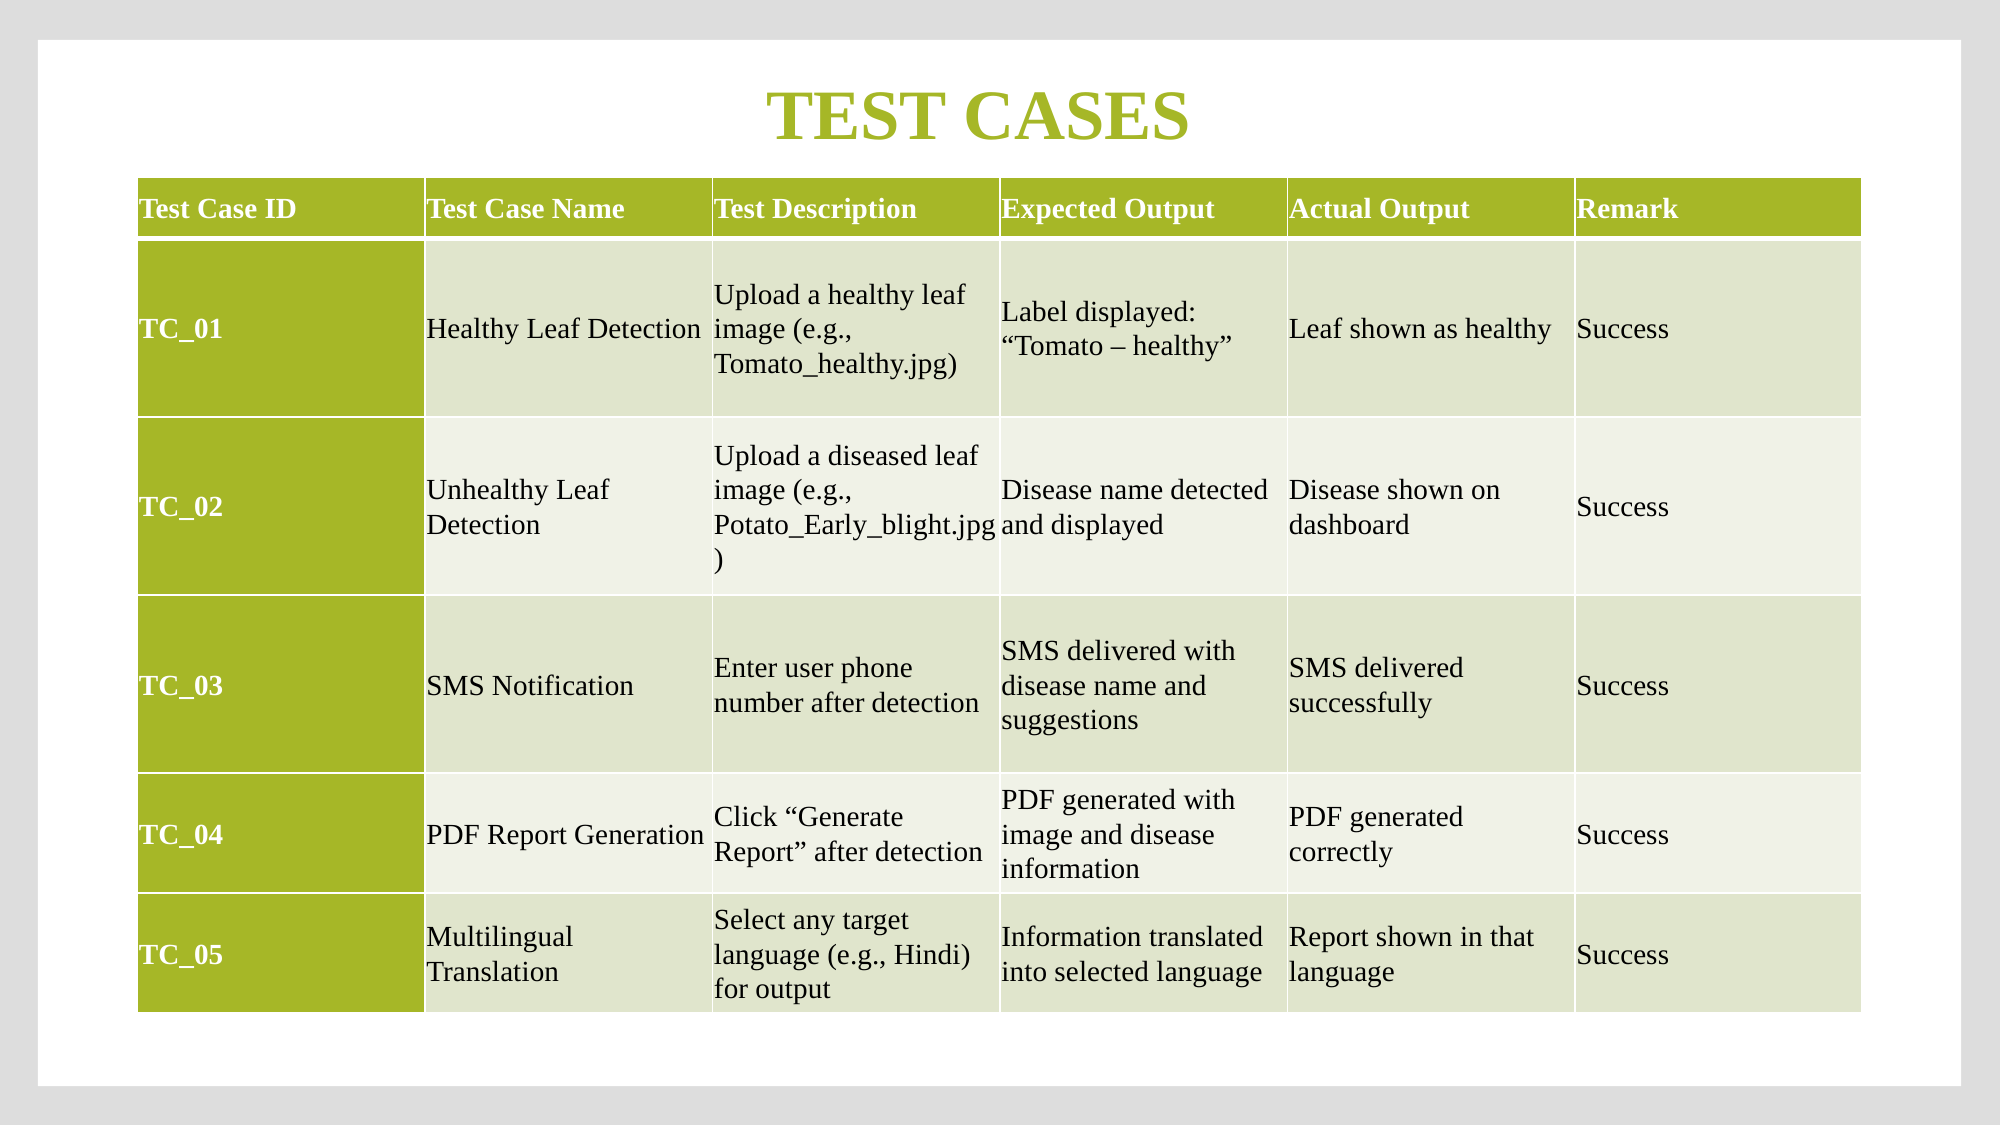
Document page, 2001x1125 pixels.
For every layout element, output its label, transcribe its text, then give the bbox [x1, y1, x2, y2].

table_cell Multilingual Translation [426, 894, 712, 1012]
table_cell SMS delivered with disease name and suggestions [1001, 596, 1287, 772]
table_header Test Description [713, 178, 999, 236]
table_cell Success [1576, 241, 1861, 416]
table_cell Leaf shown as healthy [1288, 241, 1574, 416]
table_cell Upload a healthy leaf image (e.g., Tomato_healthy.jpg) [713, 241, 999, 416]
table_cell Select any target language (e.g., Hindi) for output [713, 894, 999, 1012]
table_cell TC_04 [138, 774, 424, 892]
table_cell Report shown in that language [1288, 894, 1574, 1012]
table_header Expected Output [1001, 178, 1287, 236]
table_cell PDF generated with image and disease information [1001, 774, 1287, 892]
table_cell TC_01 [138, 241, 424, 416]
table_cell SMS delivered successfully [1288, 596, 1574, 772]
table_cell Click “Generate Report” after detection [713, 774, 999, 892]
table_header Test Case ID [138, 178, 424, 236]
table_cell Disease name detected and displayed [1001, 418, 1287, 594]
table_cell TC_05 [138, 894, 424, 1012]
table_cell Success [1576, 596, 1861, 772]
table_cell Success [1576, 774, 1861, 892]
table_header Actual Output [1288, 178, 1574, 236]
table_cell SMS Notification [426, 596, 712, 772]
table_cell Success [1576, 418, 1861, 594]
table_cell Enter user phone number after detection [713, 596, 999, 772]
table_cell Information translated into selected language [1001, 894, 1287, 1012]
table_cell Label displayed: “Tomato – healthy” [1001, 241, 1287, 416]
table_cell Upload a diseased leaf image (e.g., Potato_Early_blight.jpg) [713, 418, 999, 594]
table_cell TC_02 [138, 418, 424, 594]
table_header Remark [1576, 178, 1861, 236]
table_cell Healthy Leaf Detection [426, 241, 712, 416]
table_cell Success [1576, 894, 1861, 1012]
table_cell Disease shown on dashboard [1288, 418, 1574, 594]
text_box TEST CASES [545, 61, 1412, 161]
table_cell TC_03 [138, 596, 424, 772]
table_header Test Case Name [426, 178, 712, 236]
table_cell PDF Report Generation [426, 774, 712, 892]
table_cell PDF generated correctly [1288, 774, 1574, 892]
table_cell Unhealthy Leaf Detection [426, 418, 712, 594]
